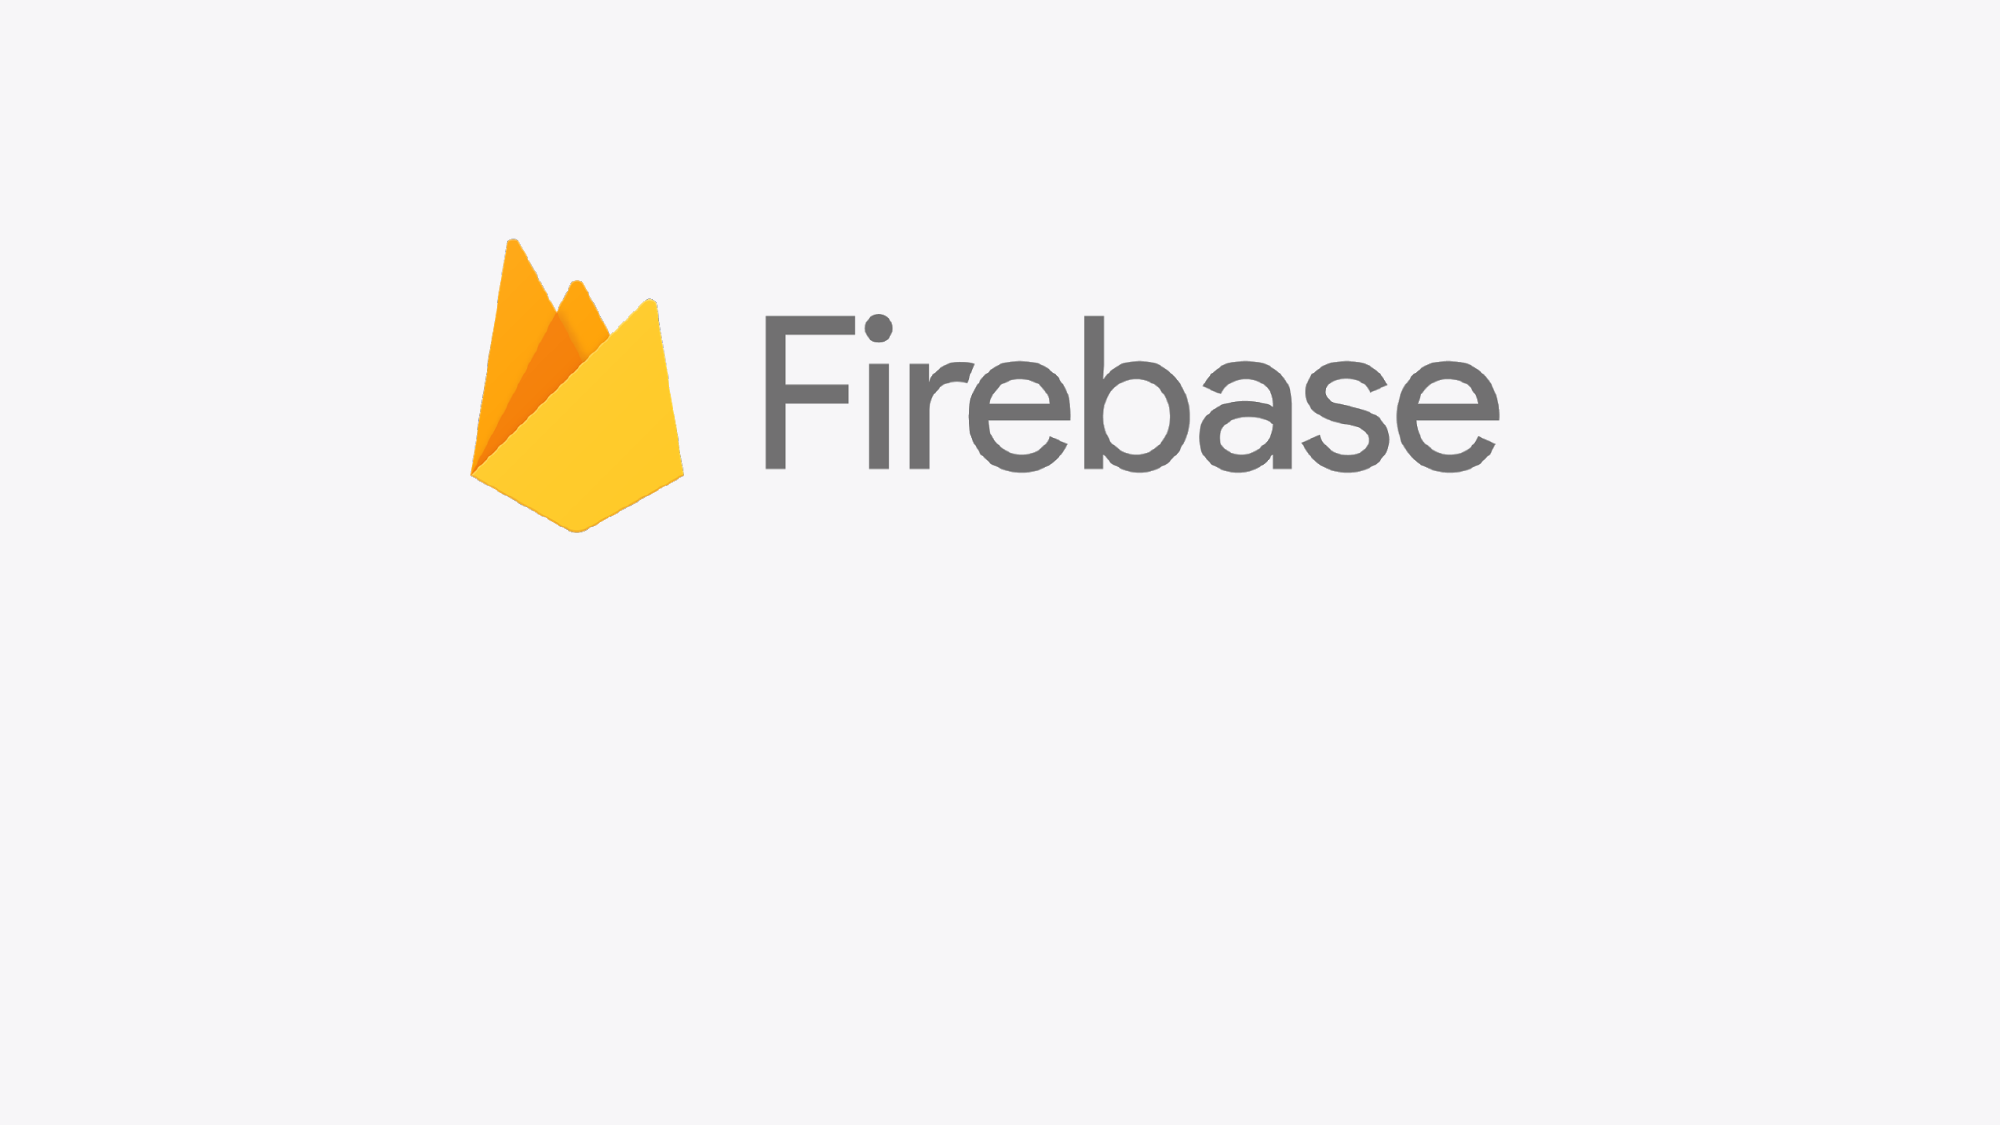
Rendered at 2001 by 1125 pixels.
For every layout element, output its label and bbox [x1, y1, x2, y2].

picture [257, 15, 1712, 762]
